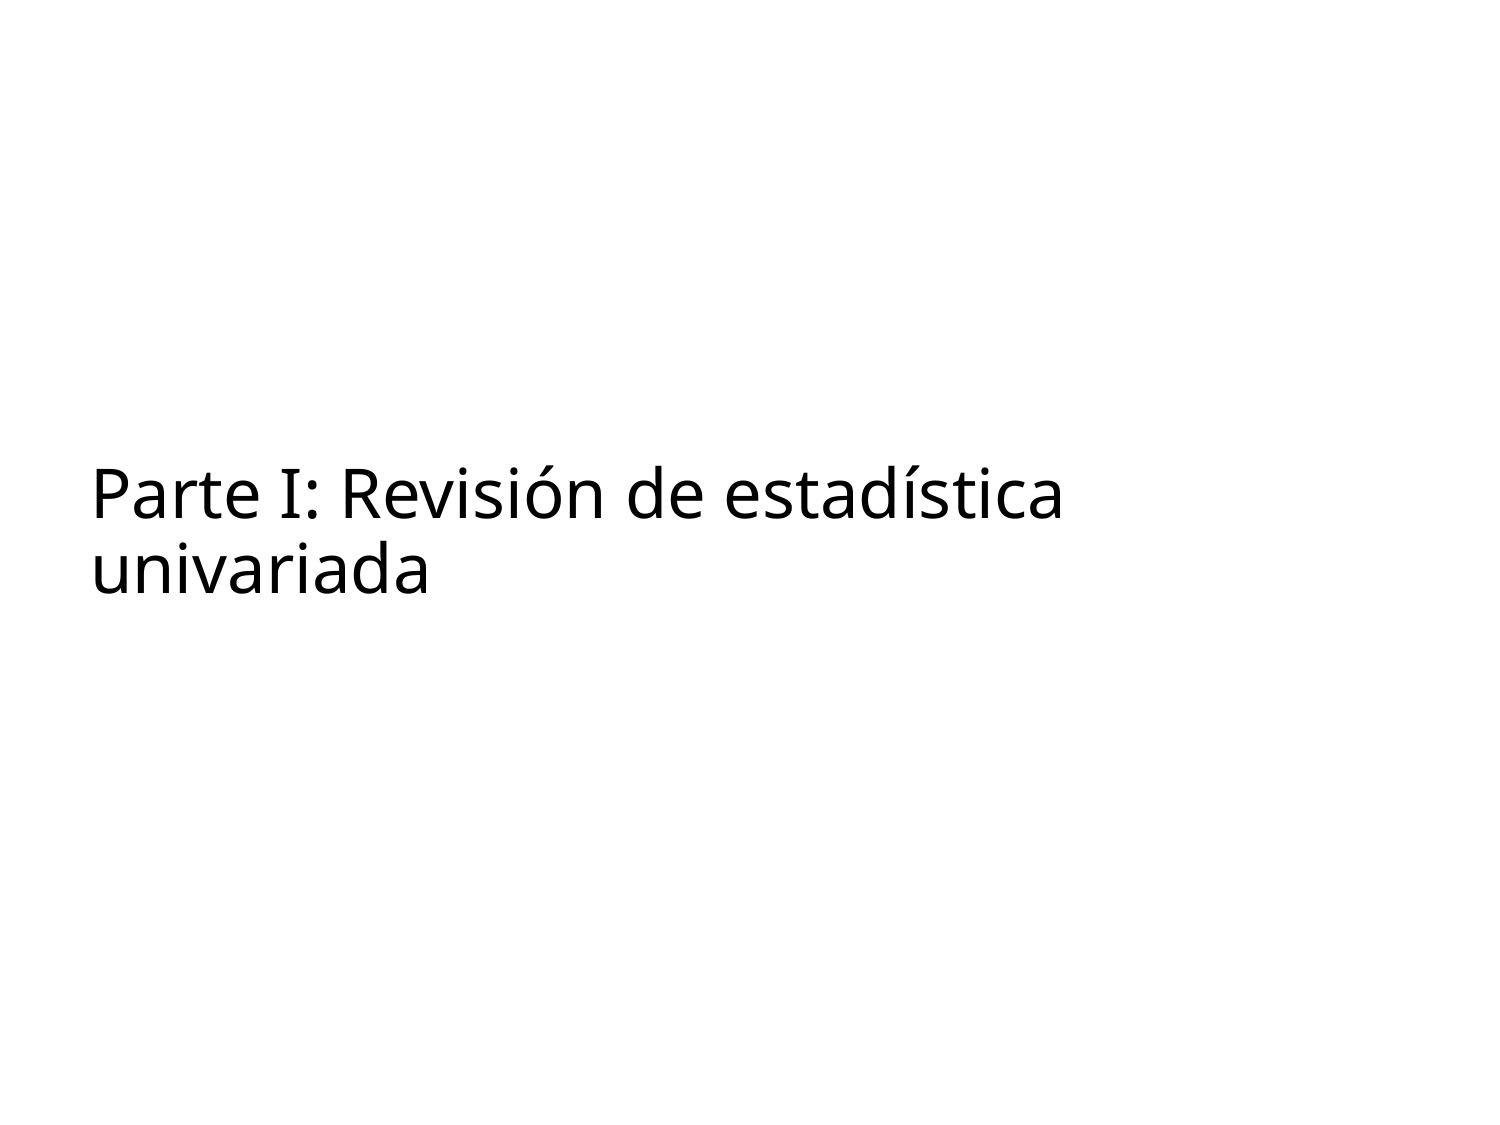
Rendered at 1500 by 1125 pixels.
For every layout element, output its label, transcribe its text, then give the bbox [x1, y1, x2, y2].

title Parte I: Revisión de estadística univariada [75, 446, 1425, 622]
